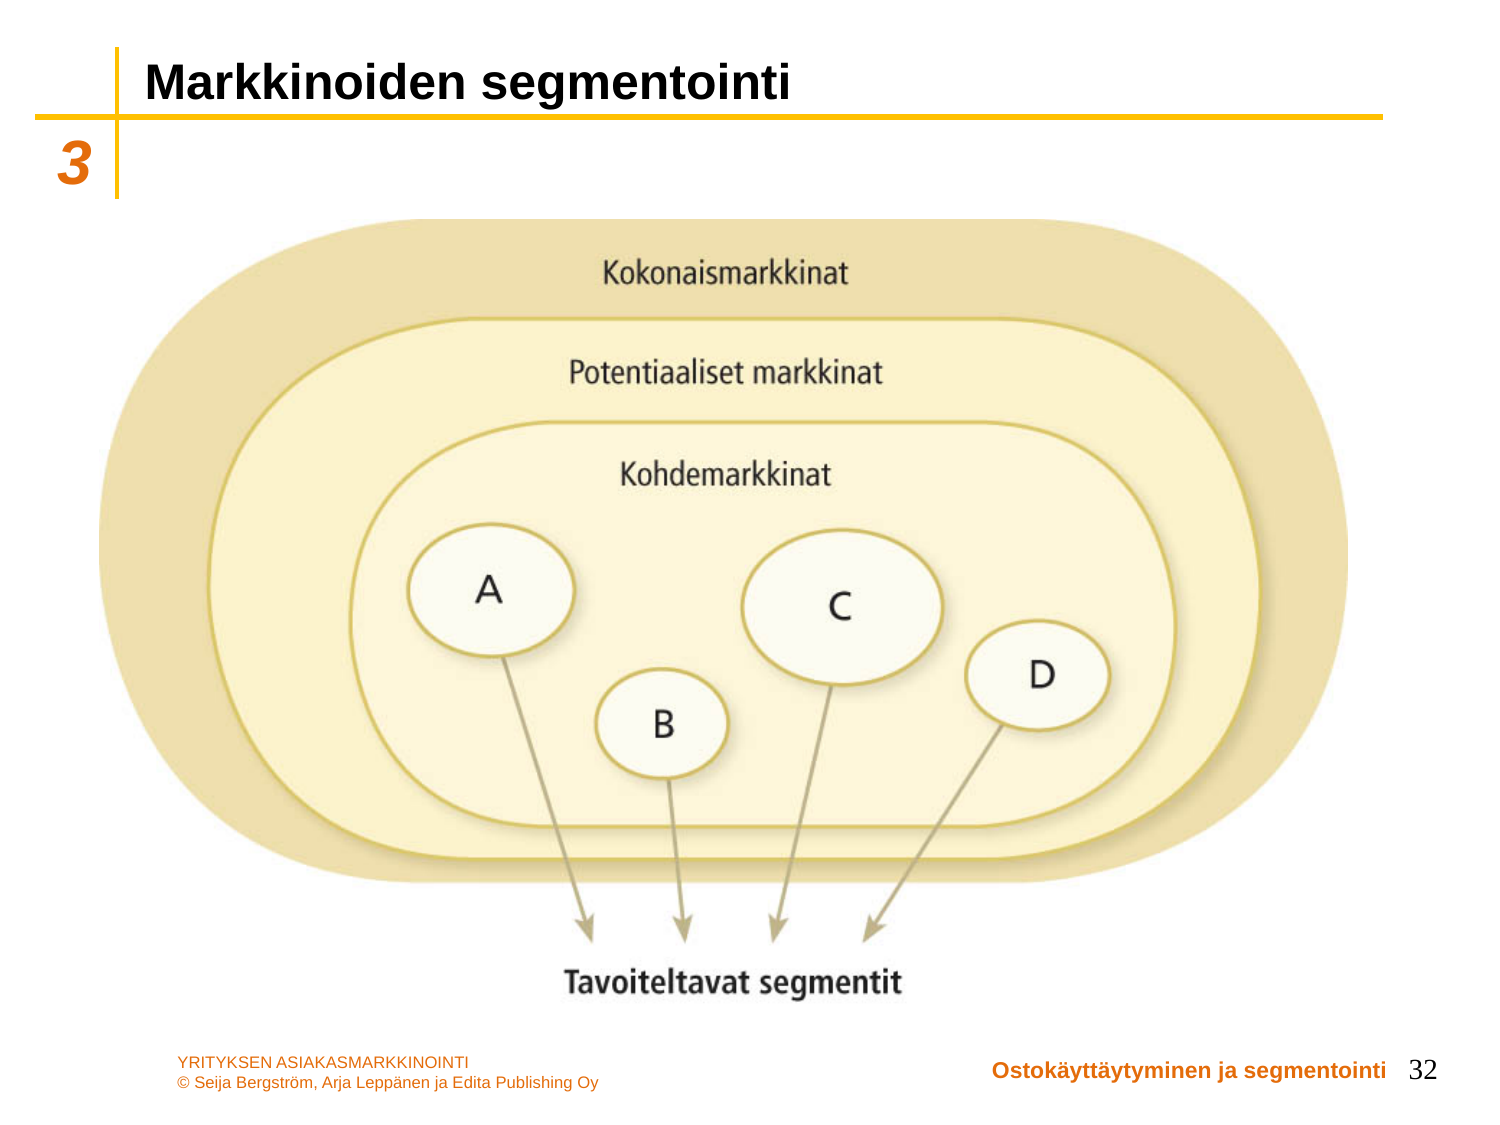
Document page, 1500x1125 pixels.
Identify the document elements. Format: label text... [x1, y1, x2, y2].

slide_number 32 [1140, 1042, 1454, 1085]
title Markkinoiden segmentointi [129, 42, 1430, 118]
picture [99, 219, 1348, 1026]
